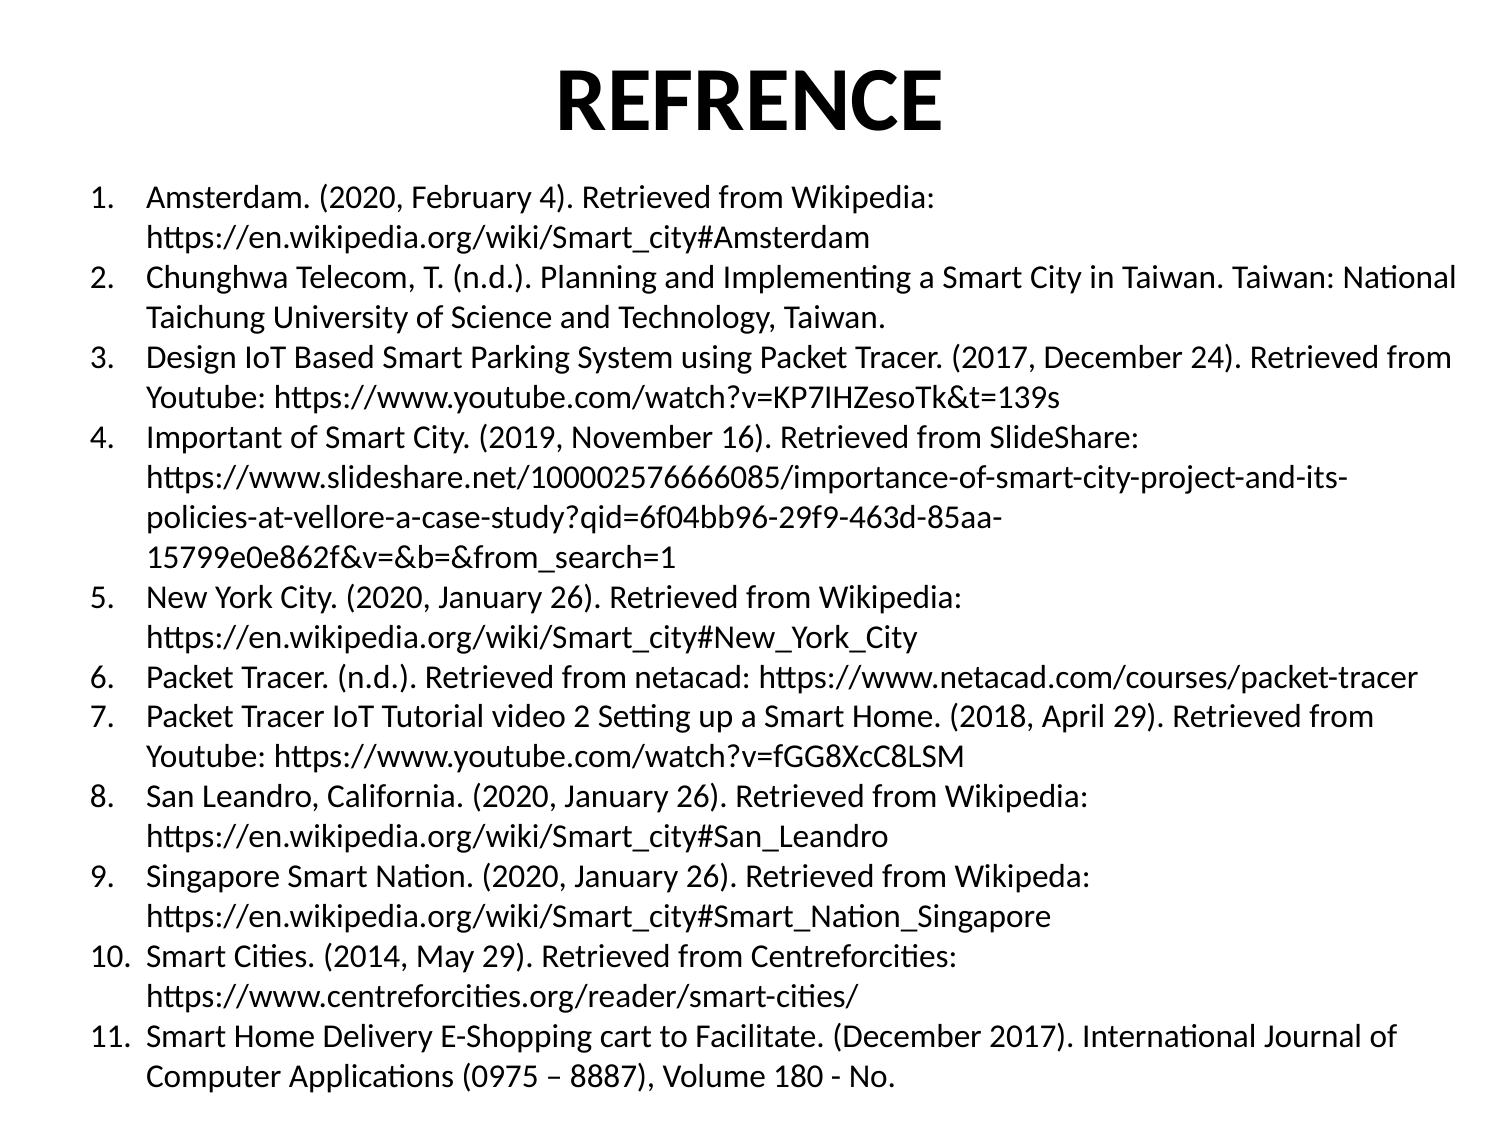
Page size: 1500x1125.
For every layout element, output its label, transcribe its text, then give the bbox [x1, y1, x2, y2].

text_box Amsterdam. (2020, February 4). Retrieved from Wikipedia: https://en.wikipedia.org/wiki/Smart_city#Amsterdam Chunghwa Telecom, T. (n.d.). Planning and Implementing a Smart City in Taiwan. Taiwan: National Taichung University of Science and Technology, Taiwan. Design IoT Based Smart Parking System using Packet Tracer. (2017, December 24). Retrieved from Youtube: https://www.youtube.com/watch?v=KP7IHZesoTk&t=139s Important of Smart City. (2019, November 16). Retrieved from SlideShare: https://www.slideshare.net/100002576666085/importance-of-smart-city-project-and-its-policies-at-vellore-a-case-study?qid=6f04bb96-29f9-463d-85aa-15799e0e862f&v=&b=&from_search=1 New York City. (2020, January 26). Retrieved from Wikipedia: https://en.wikipedia.org/wiki/Smart_city#New_York_City Packet Tracer. (n.d.). Retrieved from netacad: https://www.netacad.com/courses/packet-tracer Packet Tracer IoT Tutorial video 2 Setting up a Smart Home. (2018, April 29). Retrieved from Youtube: https://www.youtube.com/watch?v=fGG8XcC8LSM San Leandro, California. (2020, January 26). Retrieved from Wikipedia: https://en.wikipedia.org/wiki/Smart_city#San_Leandro Singapore Smart Nation. (2020, January 26). Retrieved from Wikipeda: https://en.wikipedia.org/wiki/Smart_city#Smart_Nation_Singapore Smart Cities. (2014, May 29). Retrieved from Centreforcities: https://www.centreforcities.org/reader/smart-cities/ Smart Home Delivery E-Shopping cart to Facilitate. (December 2017). International Journal of Computer Applications (0975 – 8887), Volume 180 - No. [75, 168, 1475, 1102]
title REFRENCE [75, 0, 1425, 168]
